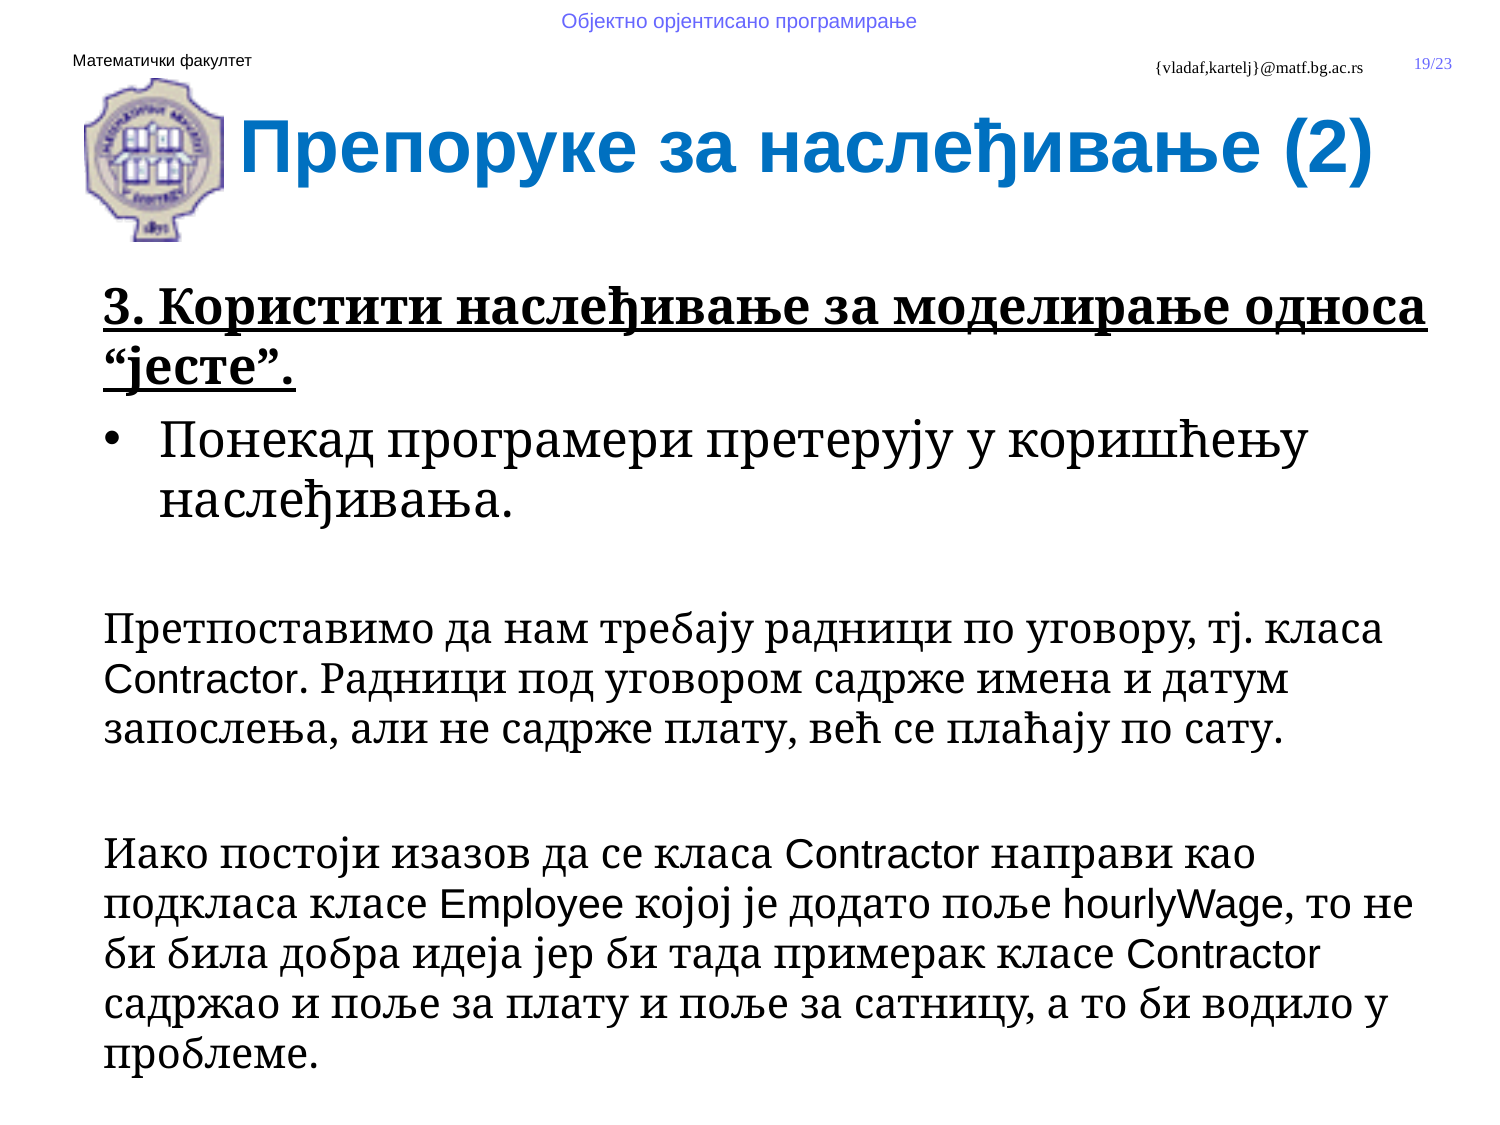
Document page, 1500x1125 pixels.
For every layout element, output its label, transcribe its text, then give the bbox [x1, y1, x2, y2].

picture [84, 78, 224, 242]
text_box 3. Користити наслеђивање за моделирање односа “јесте”. Понекад програмери претерују у коришћењу наслеђивања. Претпоставимо да нам требају радници по уговору, тј. класа Contractor. Радници под уговором садрже имена и датум запослења, али не садрже плату, већ се плаћају по сату. Иако постоји изазов да се класа Contractor направи као подкласа класе Employee којој је додато поље hourlyWage, то не би била добра идеја јер би тада примерак класе Contractor садржао и поље за плату и поље за сатницу, а то би водило у проблеме. Наиме однос између ентитета радник по уговору и запослени не пролази тест “јесте”. Радник по уговору није специјалан случај запосленог. [88, 267, 1475, 1125]
text_box Препоруке за наслеђивање (2) [224, 90, 1500, 233]
